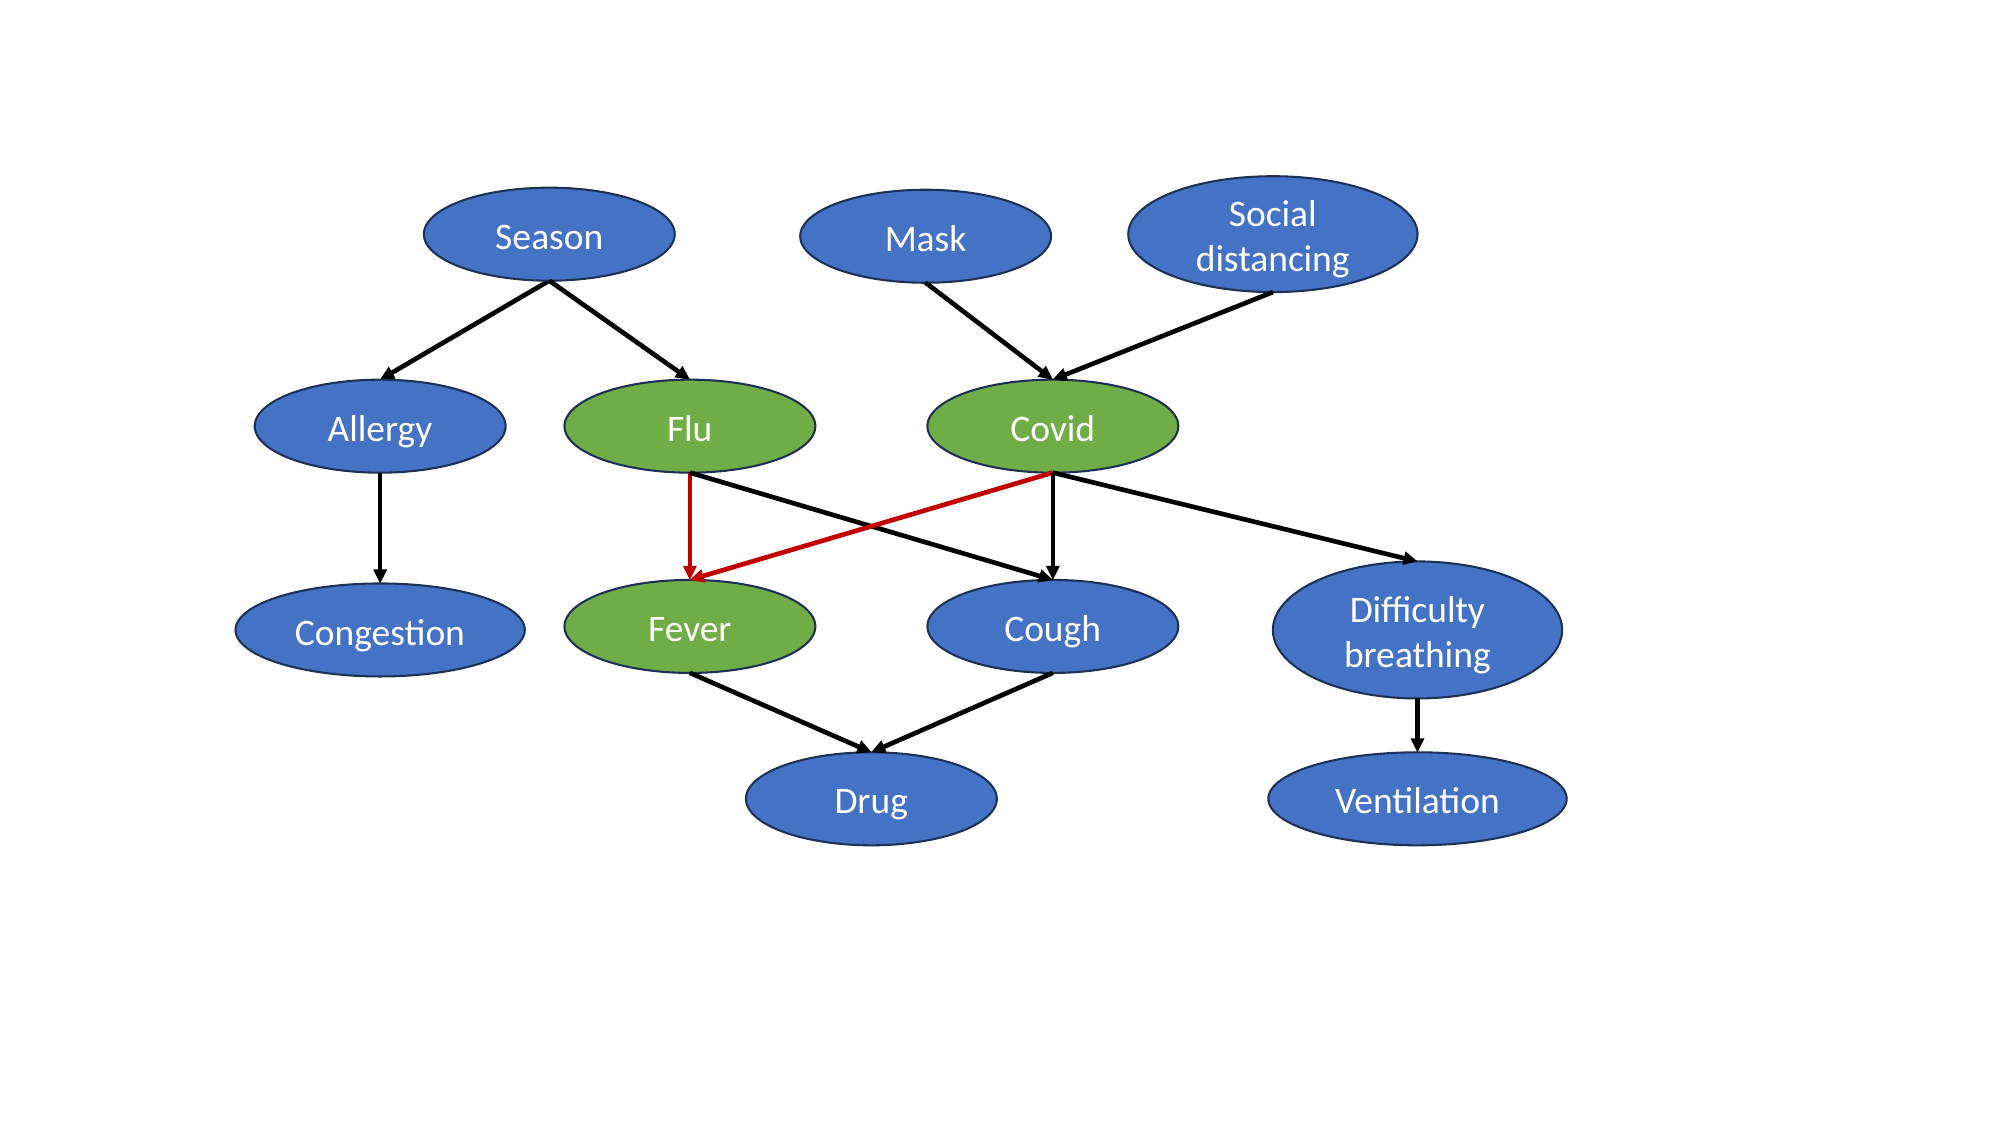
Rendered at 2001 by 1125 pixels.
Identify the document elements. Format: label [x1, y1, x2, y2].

text_box [235, 176, 1567, 846]
